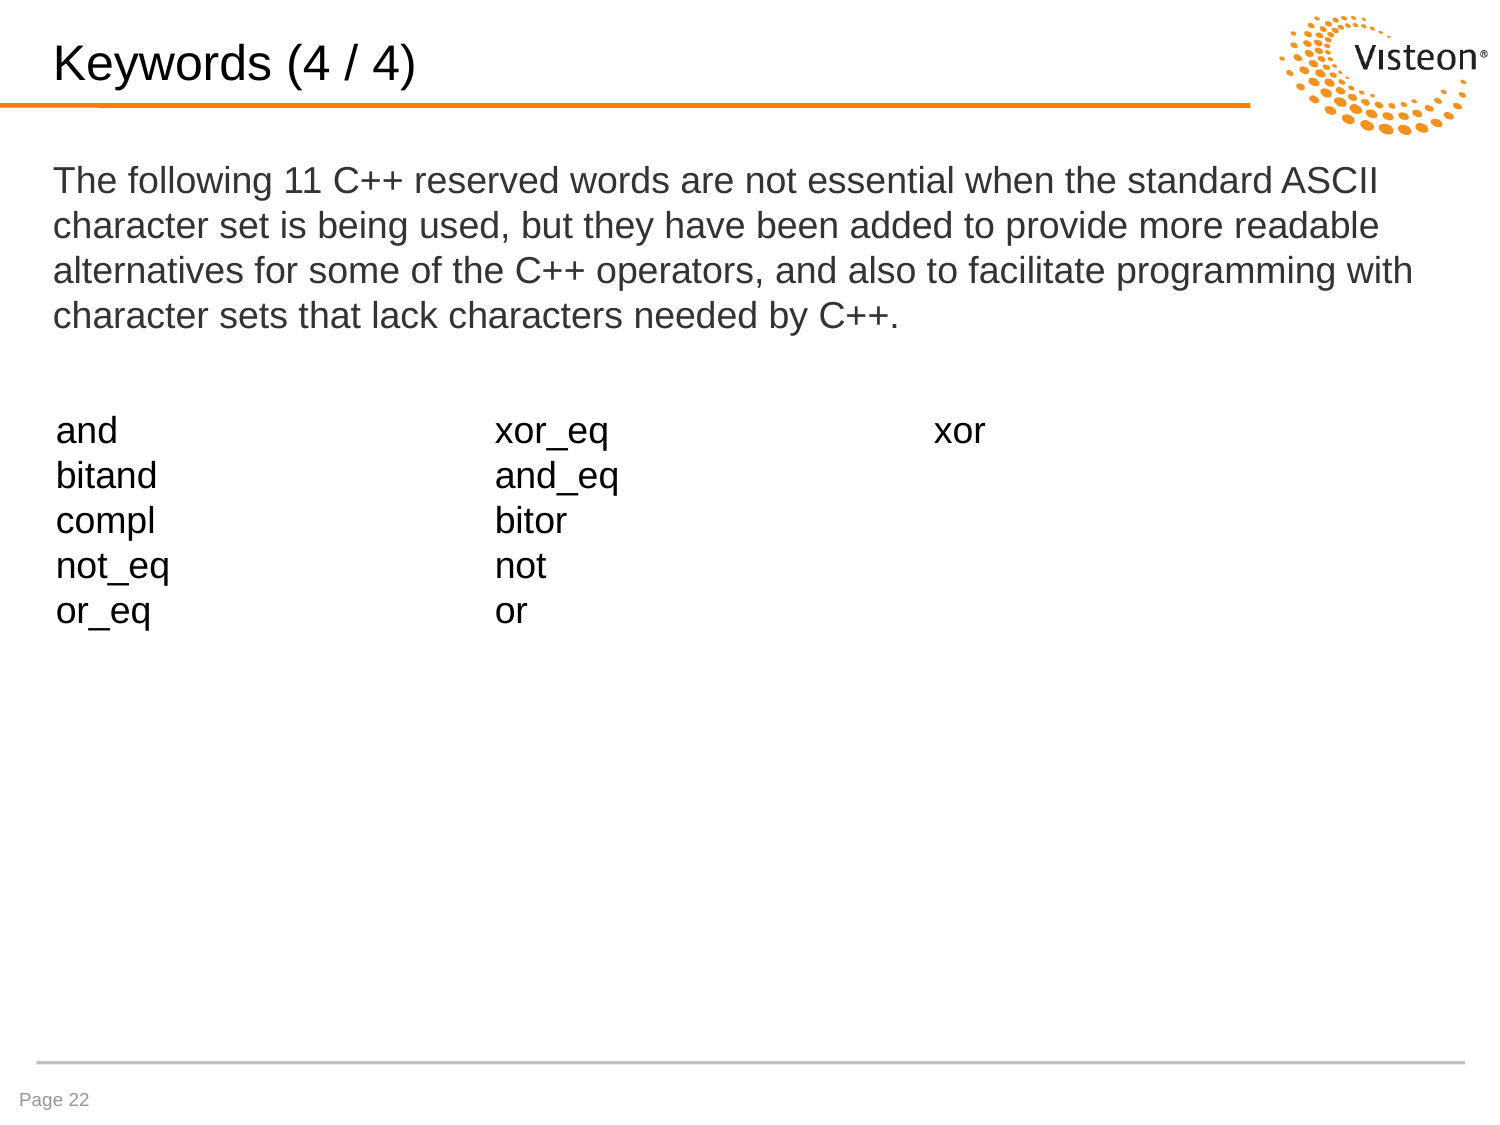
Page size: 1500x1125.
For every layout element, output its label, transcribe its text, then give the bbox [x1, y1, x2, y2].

slide_number Page 22 [4, 1079, 185, 1125]
picture [1275, 6, 1492, 145]
text_box and bitand compl not_eq or_eq xor_eq and_eq bitor not or xor [41, 398, 1388, 640]
list The following 11 C++ reserved words are not essential when the standard ASCII character set is being used, but they have been added to provide more readable alternatives for some of the C++ operators, and also to facilitate programming with character sets that lack characters needed by C++. [52, 155, 1448, 363]
title Keywords (4 / 4) [52, 20, 1251, 91]
